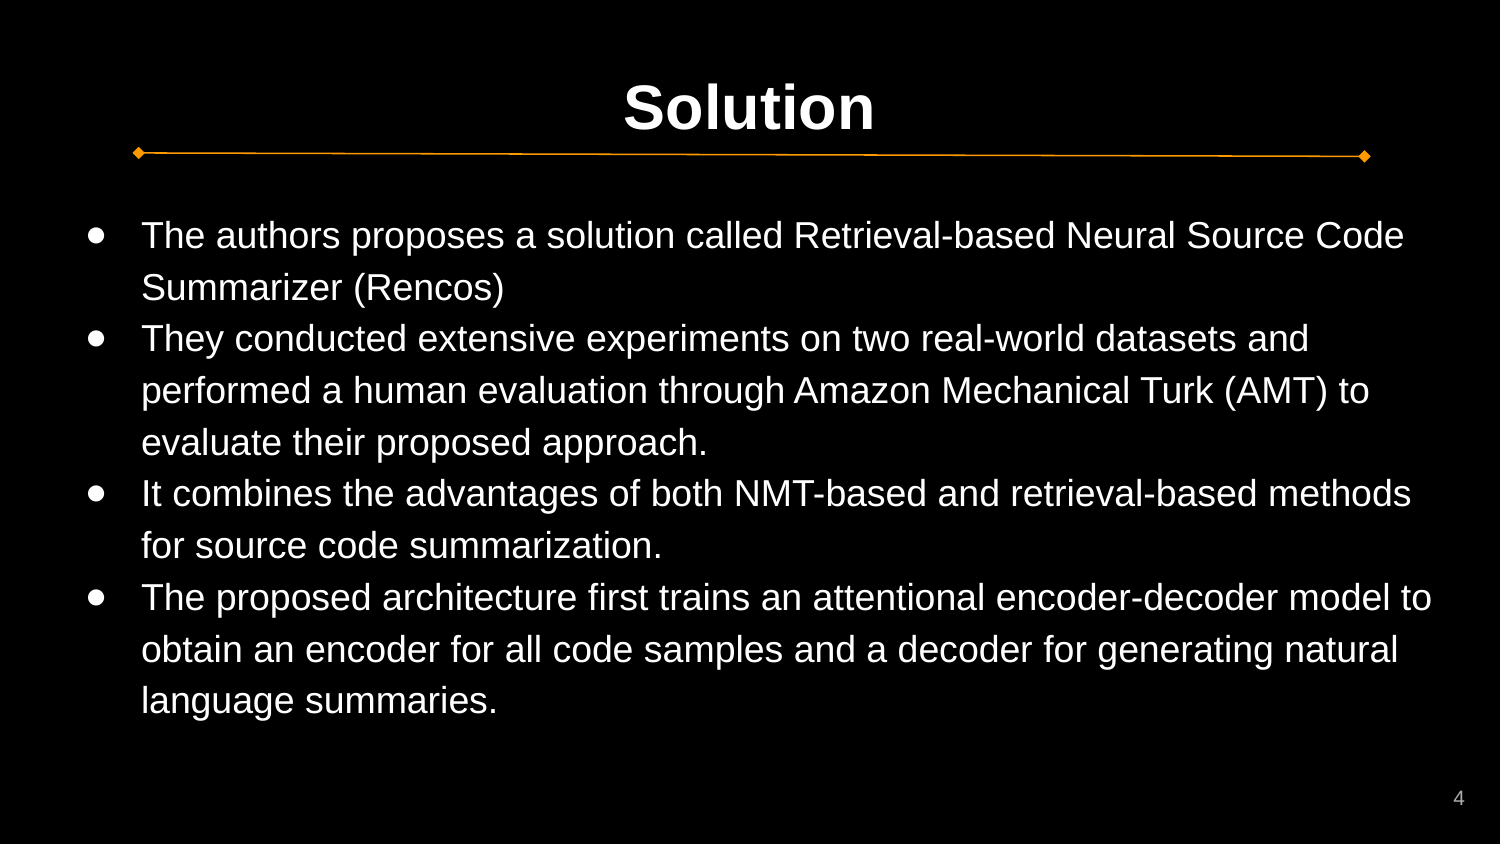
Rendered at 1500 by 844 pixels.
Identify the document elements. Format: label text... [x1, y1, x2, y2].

title Solution [51, 51, 1449, 146]
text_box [138, 152, 1365, 157]
slide_number ‹#› [1389, 764, 1480, 830]
list The authors proposes a solution called Retrieval-based Neural Source Code Summarizer (Rencos) They conducted extensive experiments on two real-world datasets and performed a human evaluation through Amazon Mechanical Turk (AMT) to evaluate their proposed approach. It combines the advantages of both NMT-based and retrieval-based methods for source code summarization. The proposed architecture first trains an attentional encoder-decoder model to obtain an encoder for all code samples and a decoder for generating natural language summaries. [51, 189, 1449, 750]
